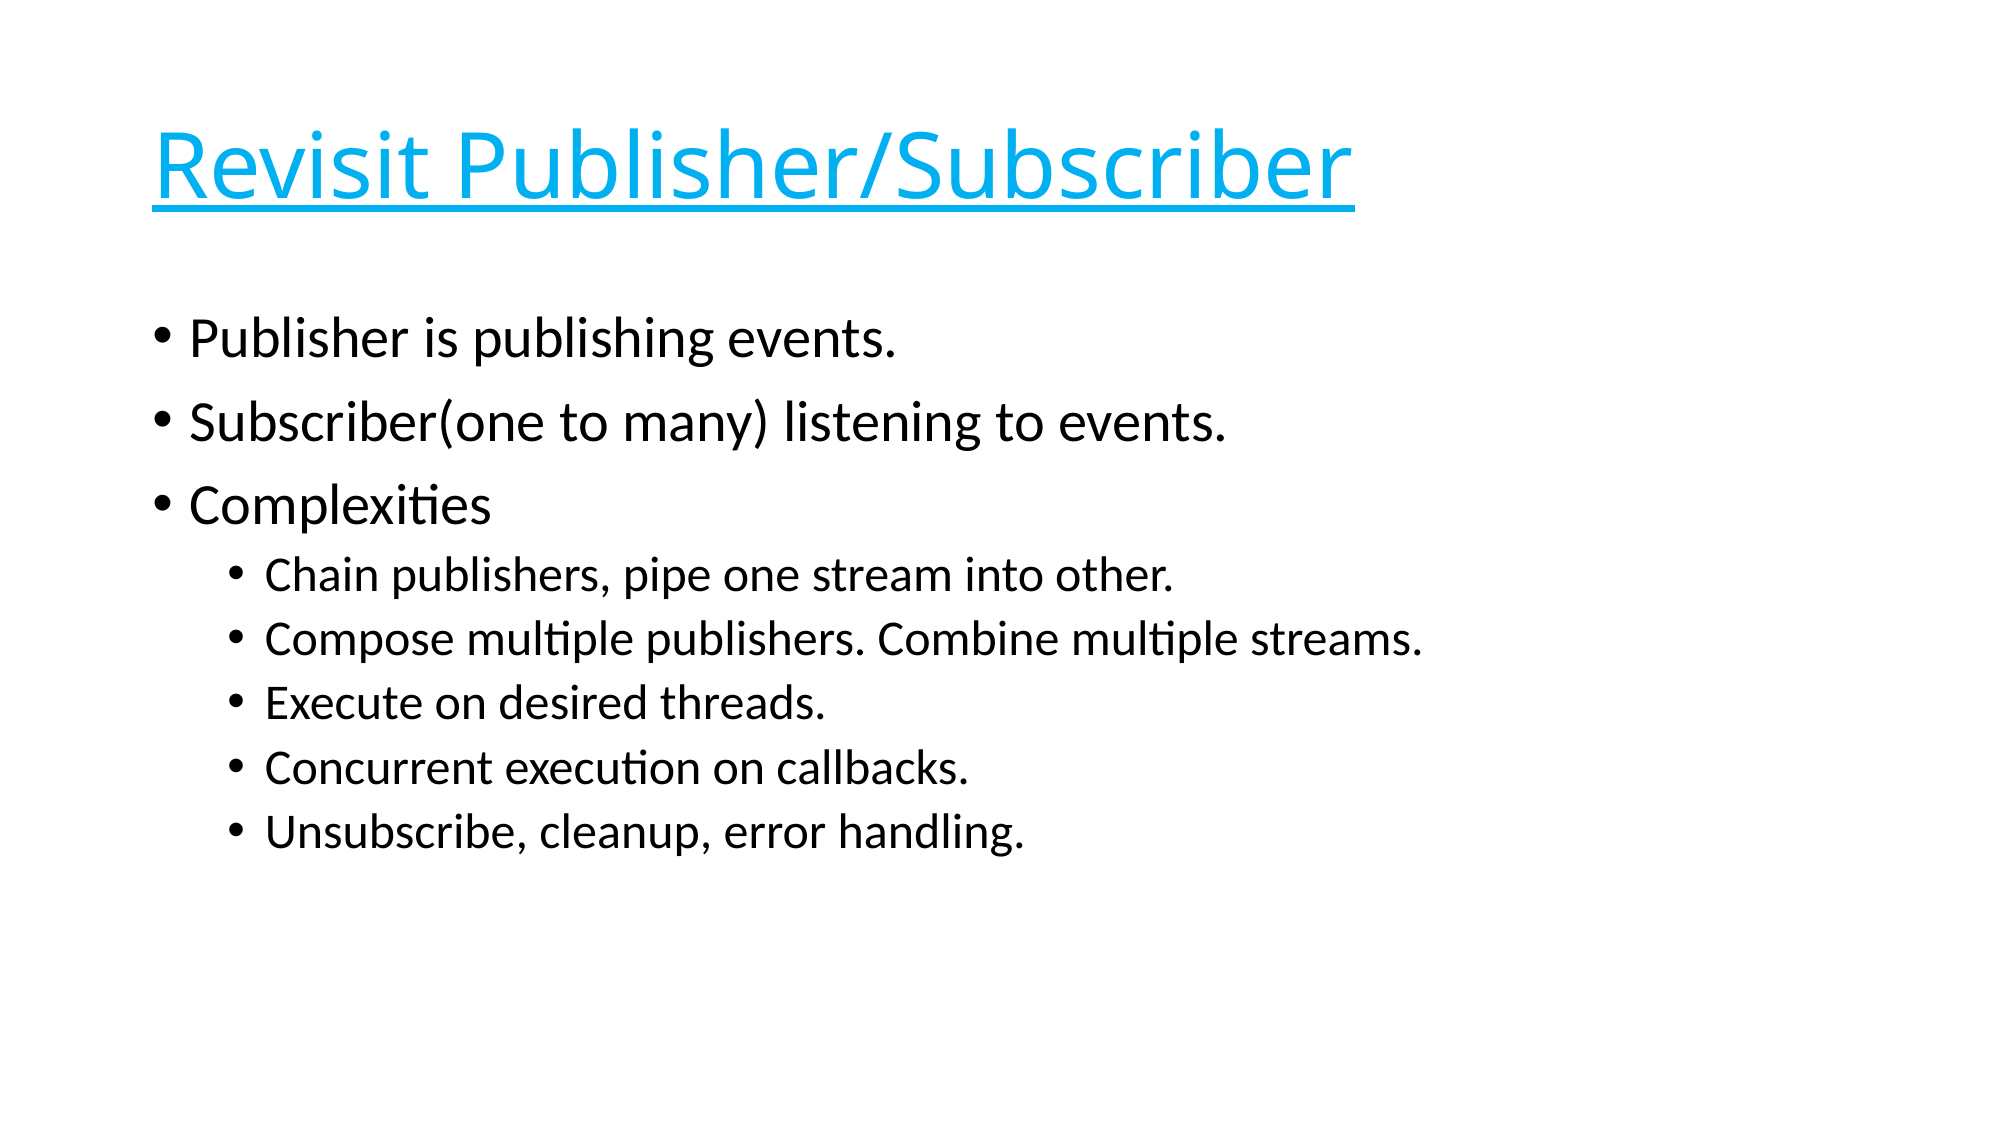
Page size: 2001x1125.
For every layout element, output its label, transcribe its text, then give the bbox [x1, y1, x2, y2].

list Publisher is publishing events. Subscriber(one to many) listening to events. Complexities Chain publishers, pipe one stream into other. Compose multiple publishers. Combine multiple streams. Execute on desired threads. Concurrent execution on callbacks. Unsubscribe, cleanup, error handling. [137, 299, 1863, 1014]
title Revisit Publisher/Subscriber [137, 59, 1863, 278]
